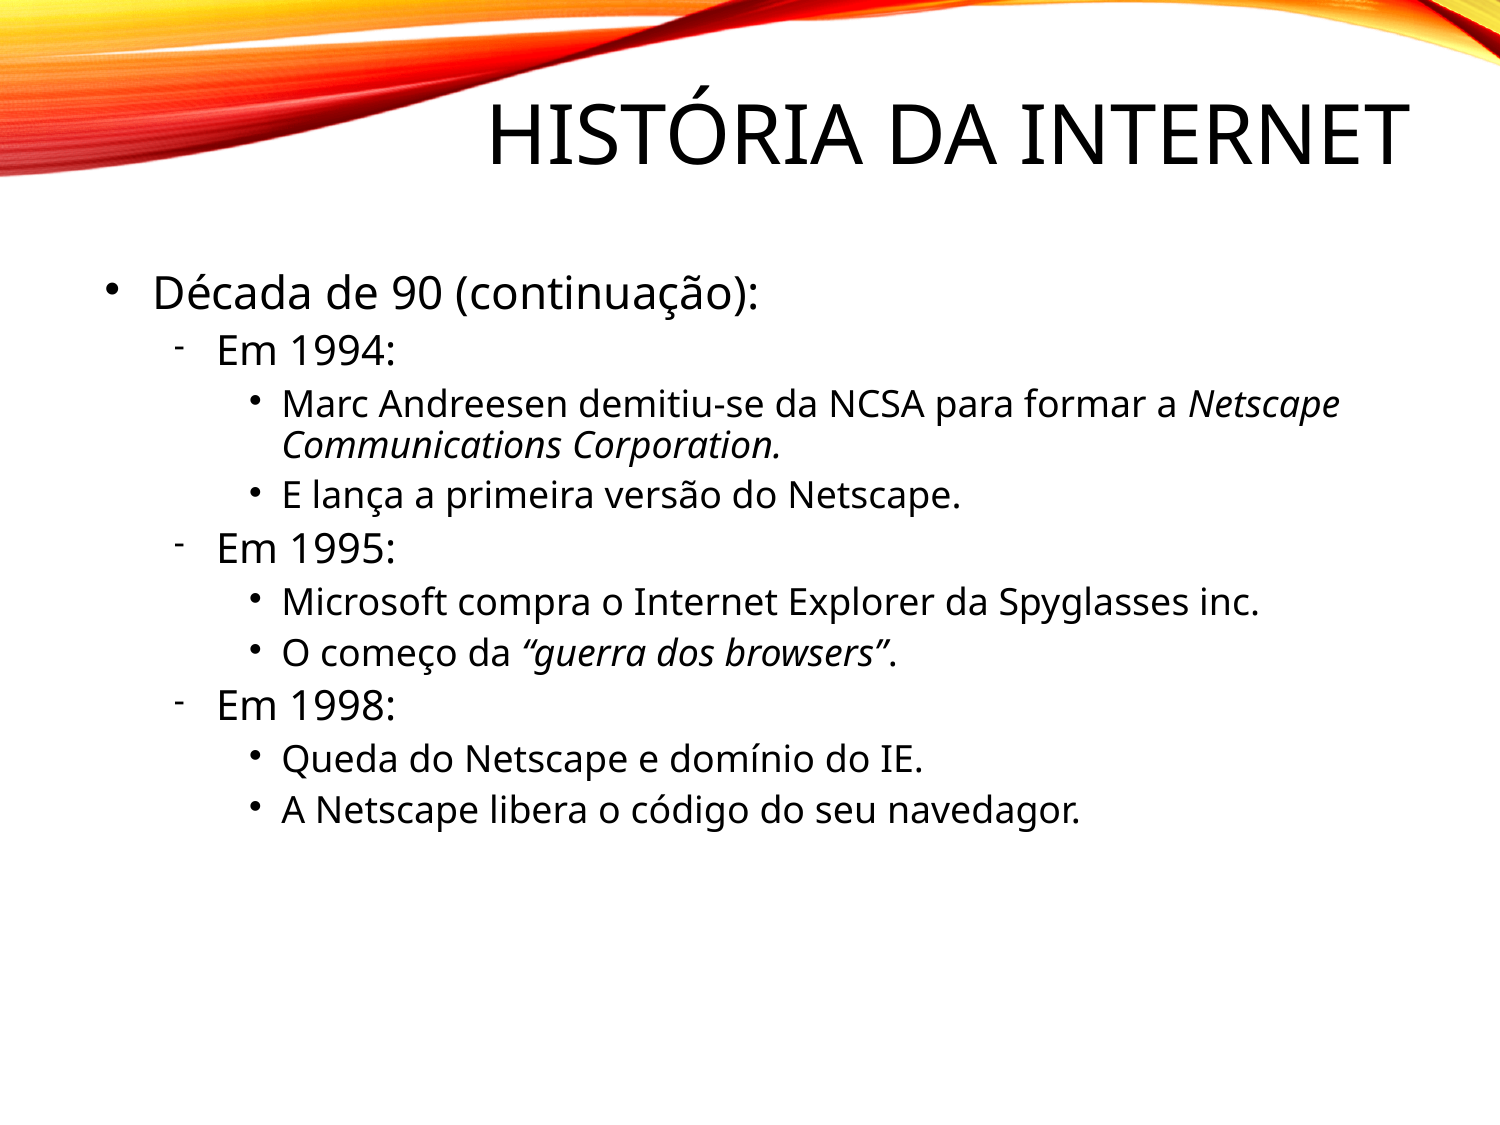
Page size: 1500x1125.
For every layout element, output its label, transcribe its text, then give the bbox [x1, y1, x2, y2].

title História da Internet [74, 44, 1425, 233]
list Década de 90 (continuação): Em 1994: Marc Andreesen demitiu-se da NCSA para formar a Netscape Communications Corporation. E lança a primeira versão do Netscape. Em 1995: Microsoft compra o Internet Explorer da Spyglasses inc. O começo da “guerra dos browsers”. Em 1998: Queda do Netscape e domínio do IE. A Netscape libera o código do seu navedagor. [74, 263, 1425, 1006]
picture [0, 0, 1500, 178]
